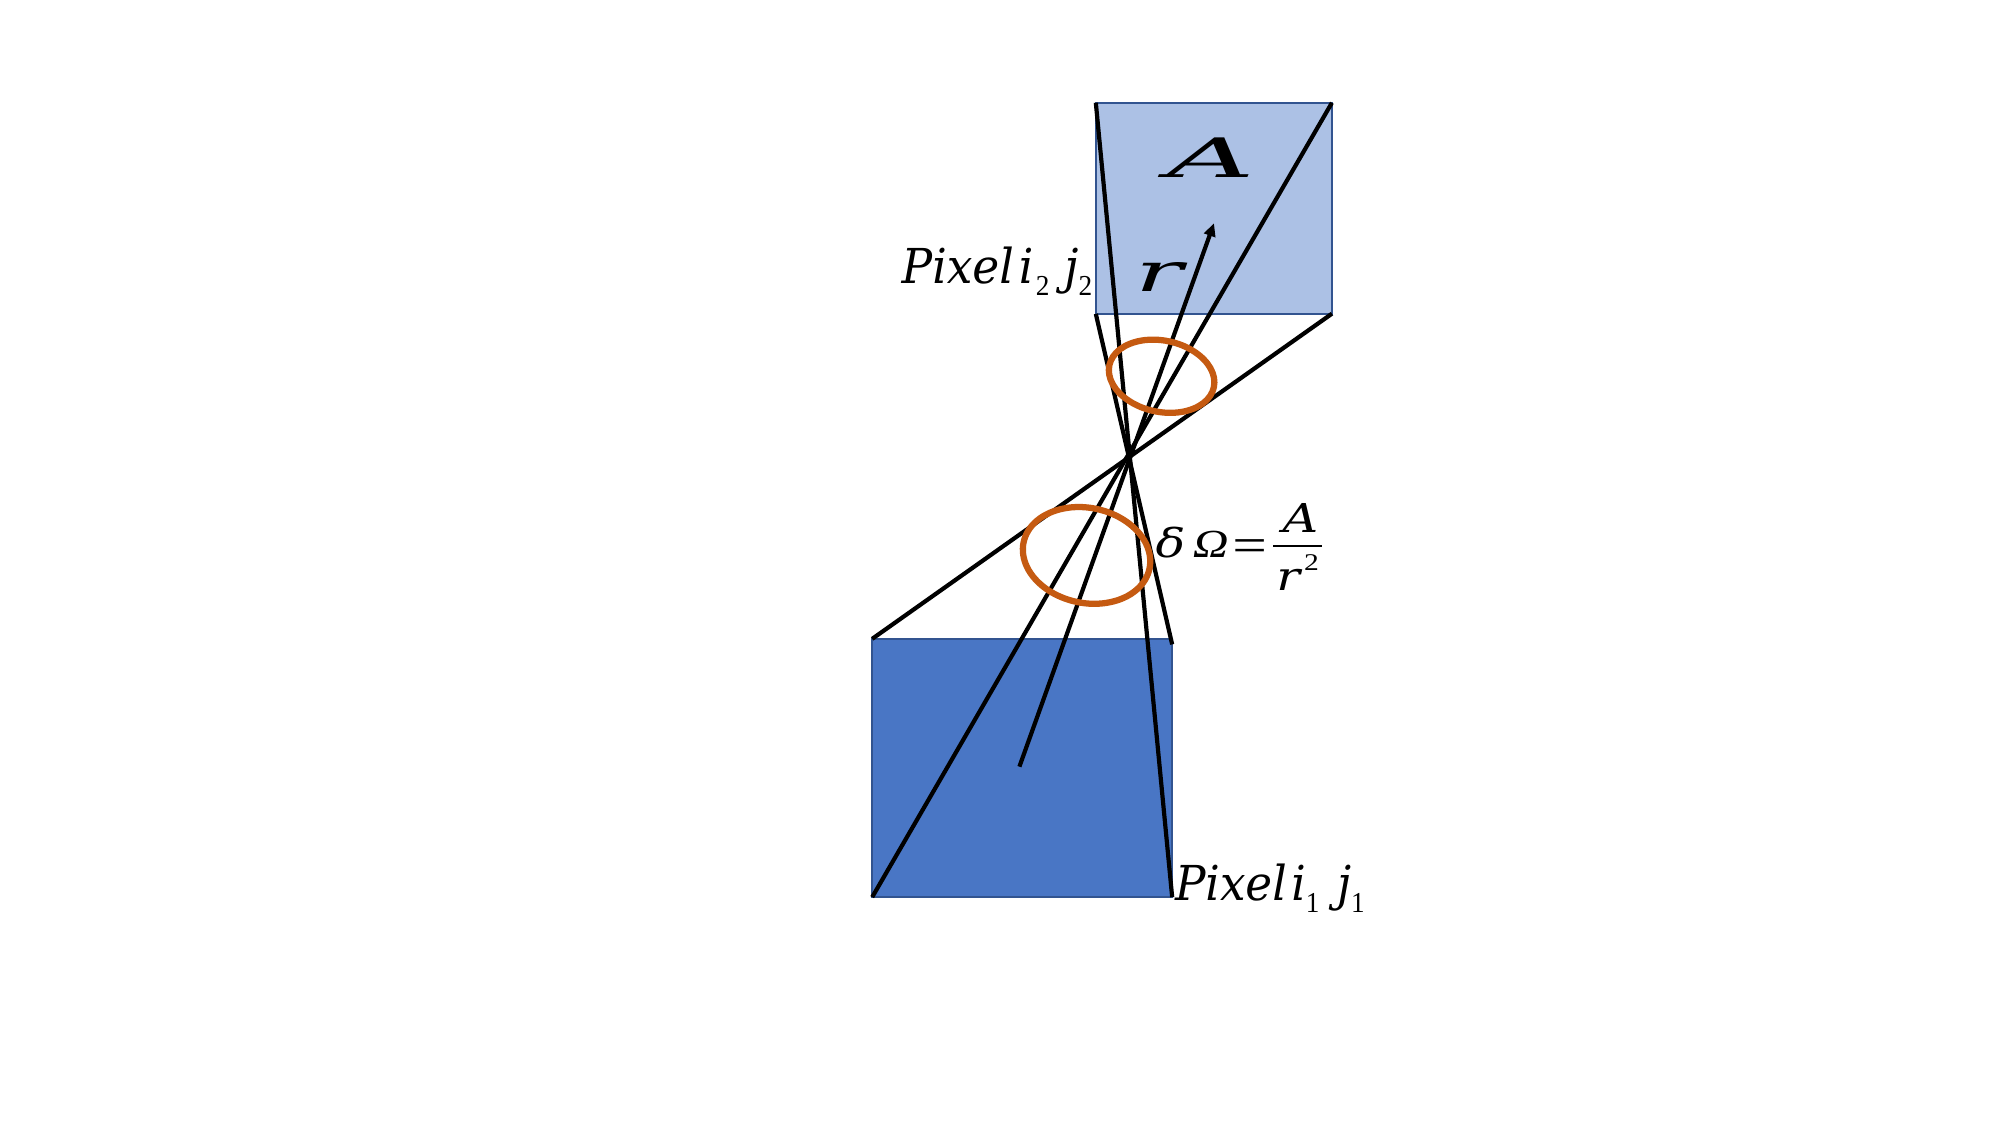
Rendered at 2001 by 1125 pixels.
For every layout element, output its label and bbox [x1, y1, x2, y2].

text_box [1214, 313, 1332, 639]
text_box [1019, 223, 1214, 767]
text_box [872, 313, 1019, 639]
text_box [872, 102, 1332, 313]
text_box [872, 639, 1332, 898]
